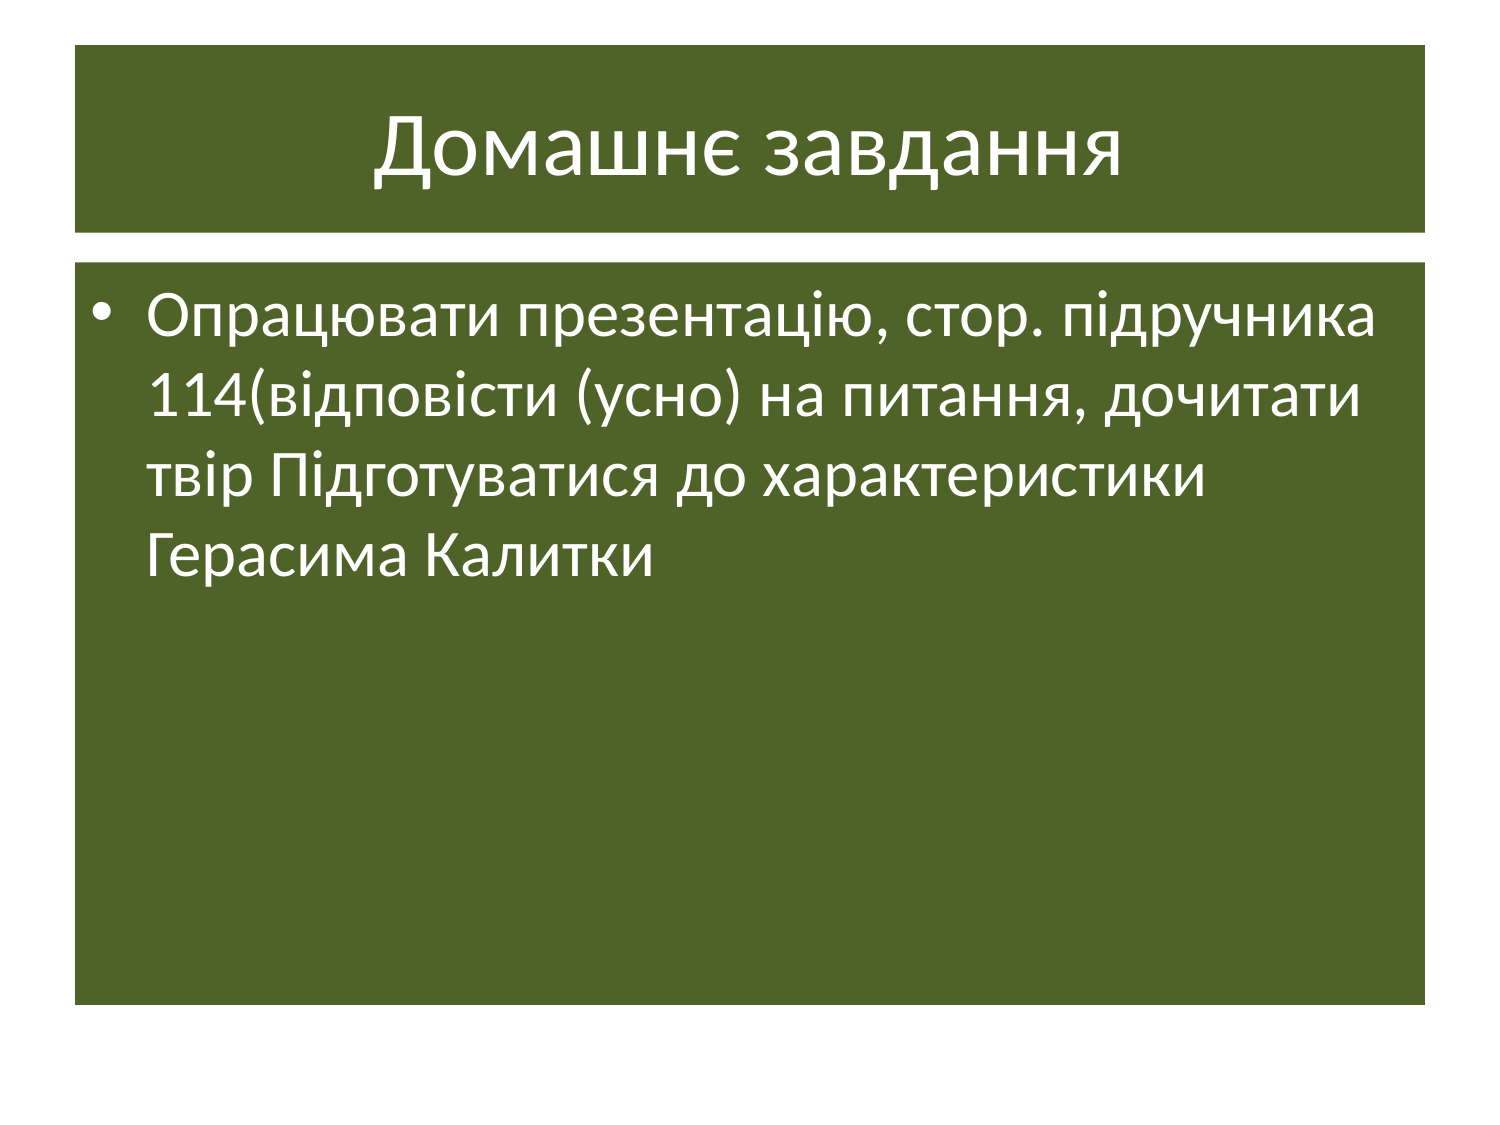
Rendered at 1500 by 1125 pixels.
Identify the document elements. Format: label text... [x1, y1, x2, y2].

list Опрацювати презентацію, стор. підручника 114(відповісти (усно) на питання, дочитати твір Підготуватися до характеристики Герасима Калитки [75, 262, 1425, 1005]
title Домашнє завдання [75, 45, 1425, 233]
